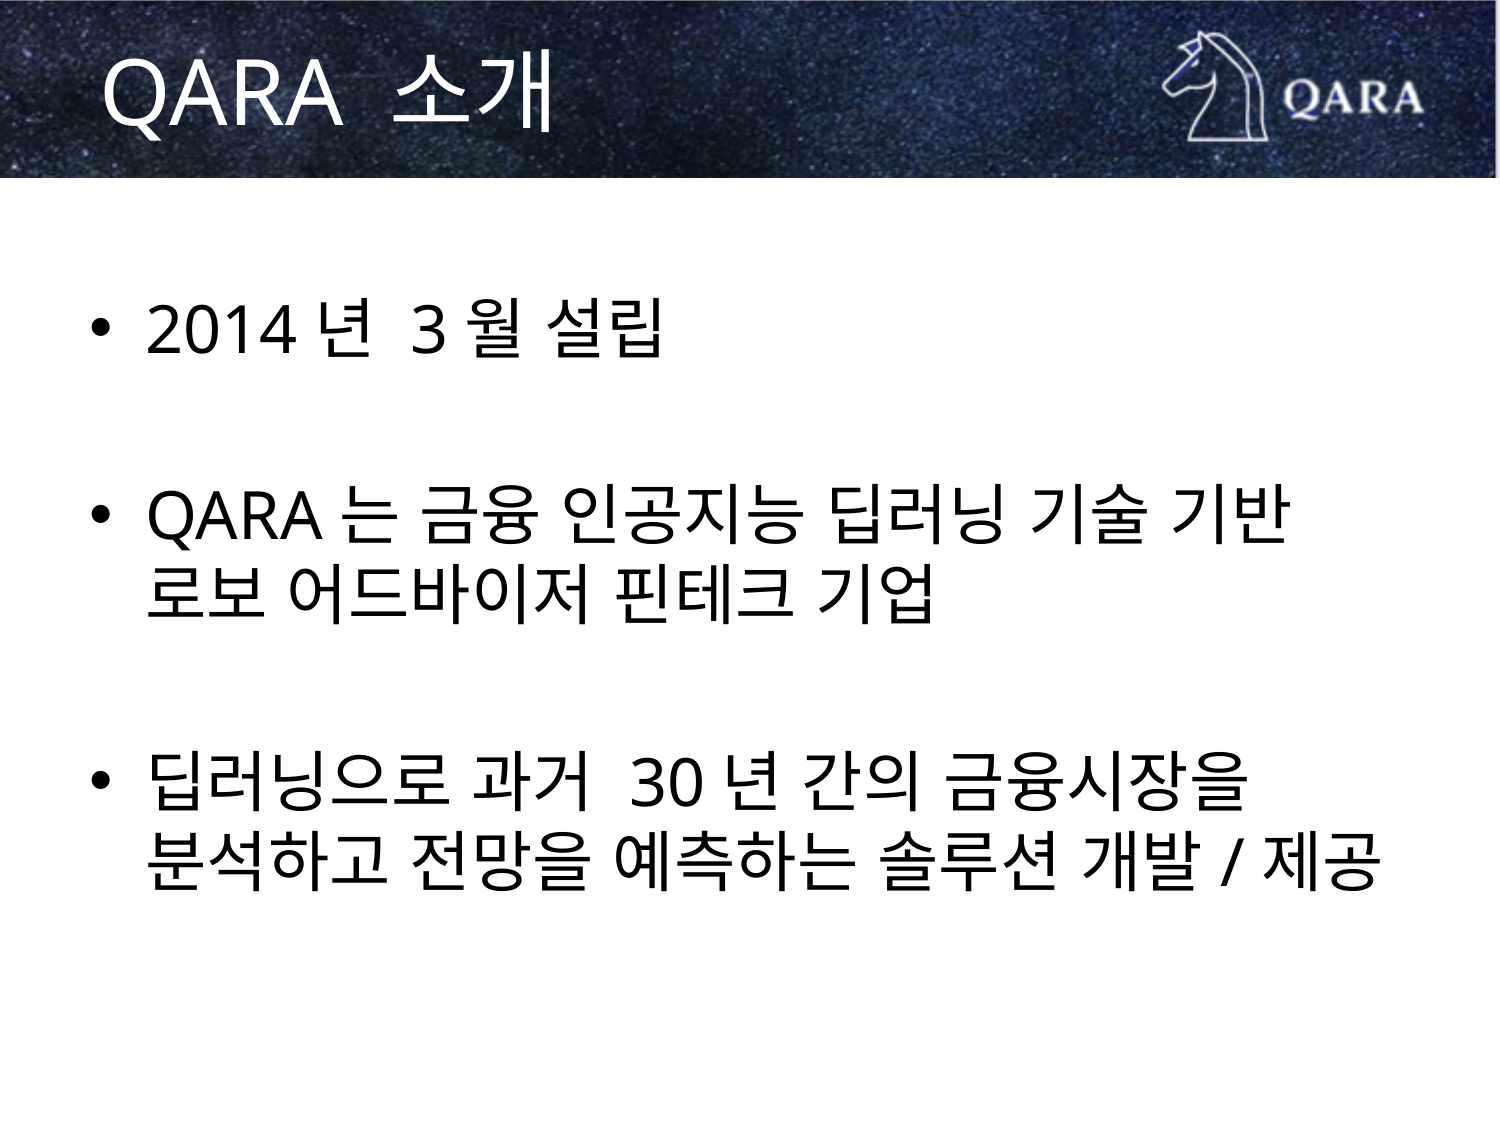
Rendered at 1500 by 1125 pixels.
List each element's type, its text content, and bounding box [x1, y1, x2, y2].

list 2014년 3월 설립 QARA는 금융 인공지능 딥러닝 기술 기반 로보 어드바이저 핀테크 기업 딥러닝으로 과거 30년 간의 금융시장을 분석하고 전망을 예측하는 솔루션 개발/제공 [74, 278, 1425, 1022]
picture [0, 0, 1500, 178]
